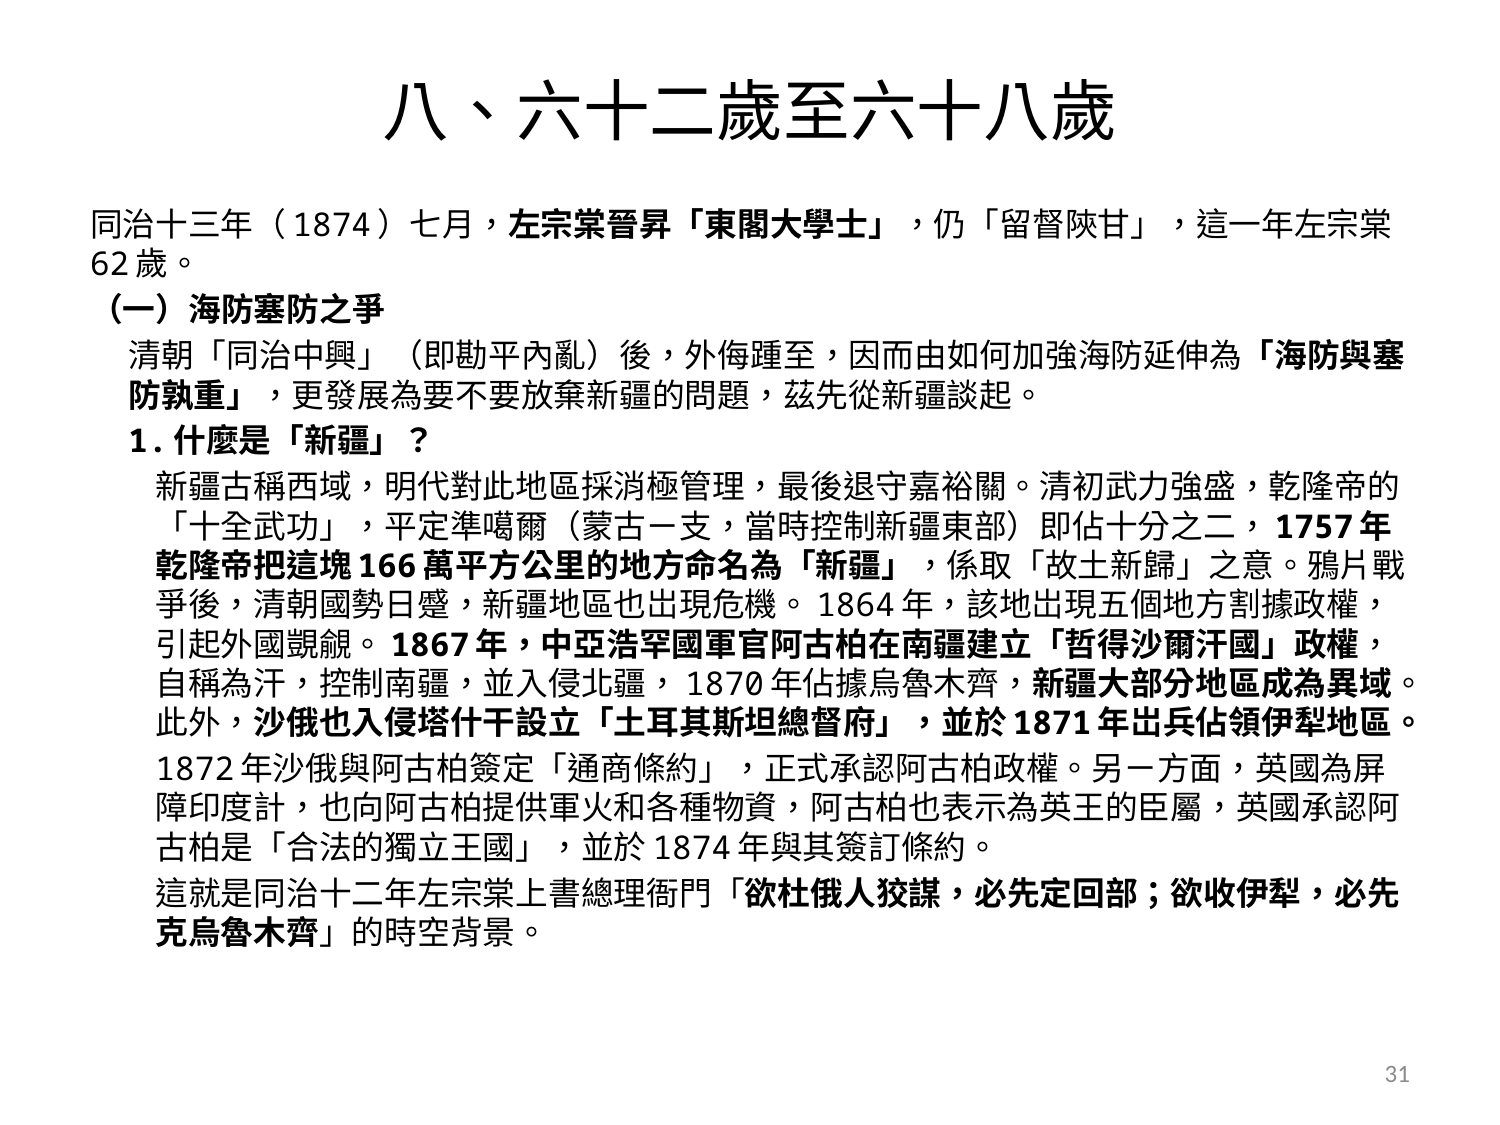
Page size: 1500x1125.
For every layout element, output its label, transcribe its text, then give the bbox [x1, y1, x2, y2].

list 同治十三年（1874）七月，左宗棠晉昇「東閣大學士」，仍「留督陝甘」，這一年左宗棠62歲。 （一）海防塞防之爭 清朝「同治中興」（即勘平內亂）後，外侮踵至，因而由如何加強海防延伸為「海防與塞防孰重」，更發展為要不要放棄新疆的問題，茲先從新疆談起。 1.什麼是「新疆」？ 新疆古稱西域，明代對此地區採消極管理，最後退守嘉裕關。清初武力強盛，亁隆帝的「十全武功」，平定準噶爾（蒙古ㄧ支，當時控制新疆東部）即佔十分之二，1757年亁隆帝把這塊166萬平方公里的地方命名為「新疆」，係取「故土新歸」之意。鴉片戰爭後，清朝國勢日蹙，新疆地區也岀現危機。1864年，該地岀現五個地方割據政權，引起外國覬覦。1867年，中亞浩罕國軍官阿古柏在南疆建立「哲得沙爾汗國」政權，自稱為汗，控制南疆，並入侵北疆，1870年佔據烏魯木齊，新疆大部分地區成為異域。此外，沙俄也入侵塔什干設立「土耳其斯坦總督府」，並於1871年岀兵佔領伊犁地區。 1872年沙俄與阿古柏簽定「通商條約」，正式承認阿古柏政權。另ㄧ方面，英國為屏障印度計，也向阿古柏提供軍火和各種物資，阿古柏也表示為英王的臣屬，英國承認阿古柏是「合法的獨立王國」，並於1874年與其簽訂條約。 這就是同治十二年左宗棠上書總理衙門「欲杜俄人狡謀，必先定回部；欲收伊犁，必先克烏魯木齊」的時空背景。 [75, 196, 1425, 1005]
title 八、六十二歲至六十八歲 [75, 45, 1425, 173]
slide_number 31 [1074, 1042, 1425, 1103]
